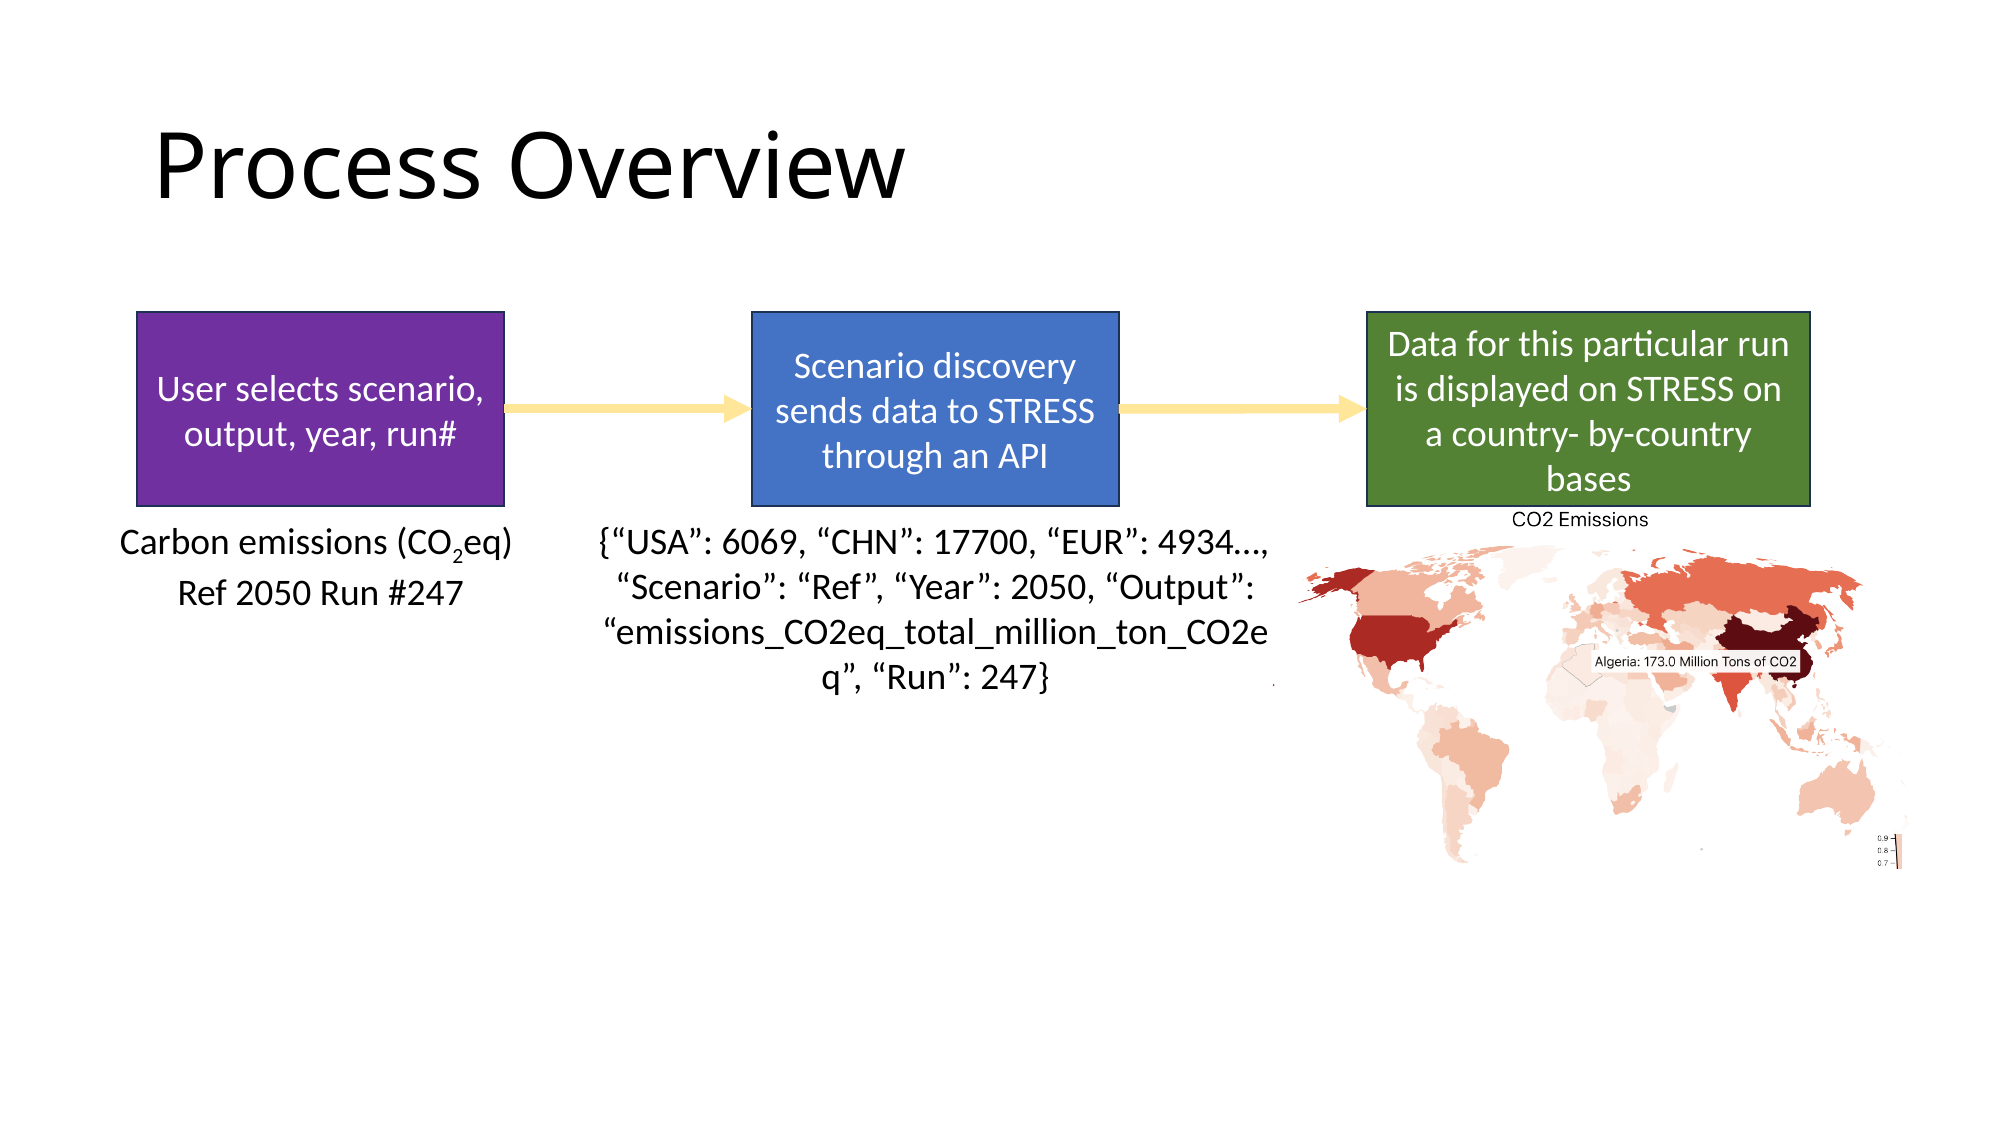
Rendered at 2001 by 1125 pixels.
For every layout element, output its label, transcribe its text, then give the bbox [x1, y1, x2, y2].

text_box Scenario discovery sends data to STRESS through an API [751, 311, 1120, 507]
text_box Carbon emissions (CO2eq) Ref 2050 Run #247 [104, 509, 537, 621]
title Process Overview [137, 59, 1863, 278]
text_box {“USA”: 6069, “CHN”: 17700, “EUR”: 4934…, “Scenario”: “Ref”, “Year”: 2050, “Output”: “emissions_CO2eq_total_million_ton_CO2eq”, “Run”: 247} [583, 509, 1257, 750]
text_box User selects scenario, output, year, run# [136, 311, 505, 507]
text_box Data for this particular run is displayed on STRESS on a country- by-country bases [1366, 311, 1811, 507]
picture [1257, 509, 1920, 869]
